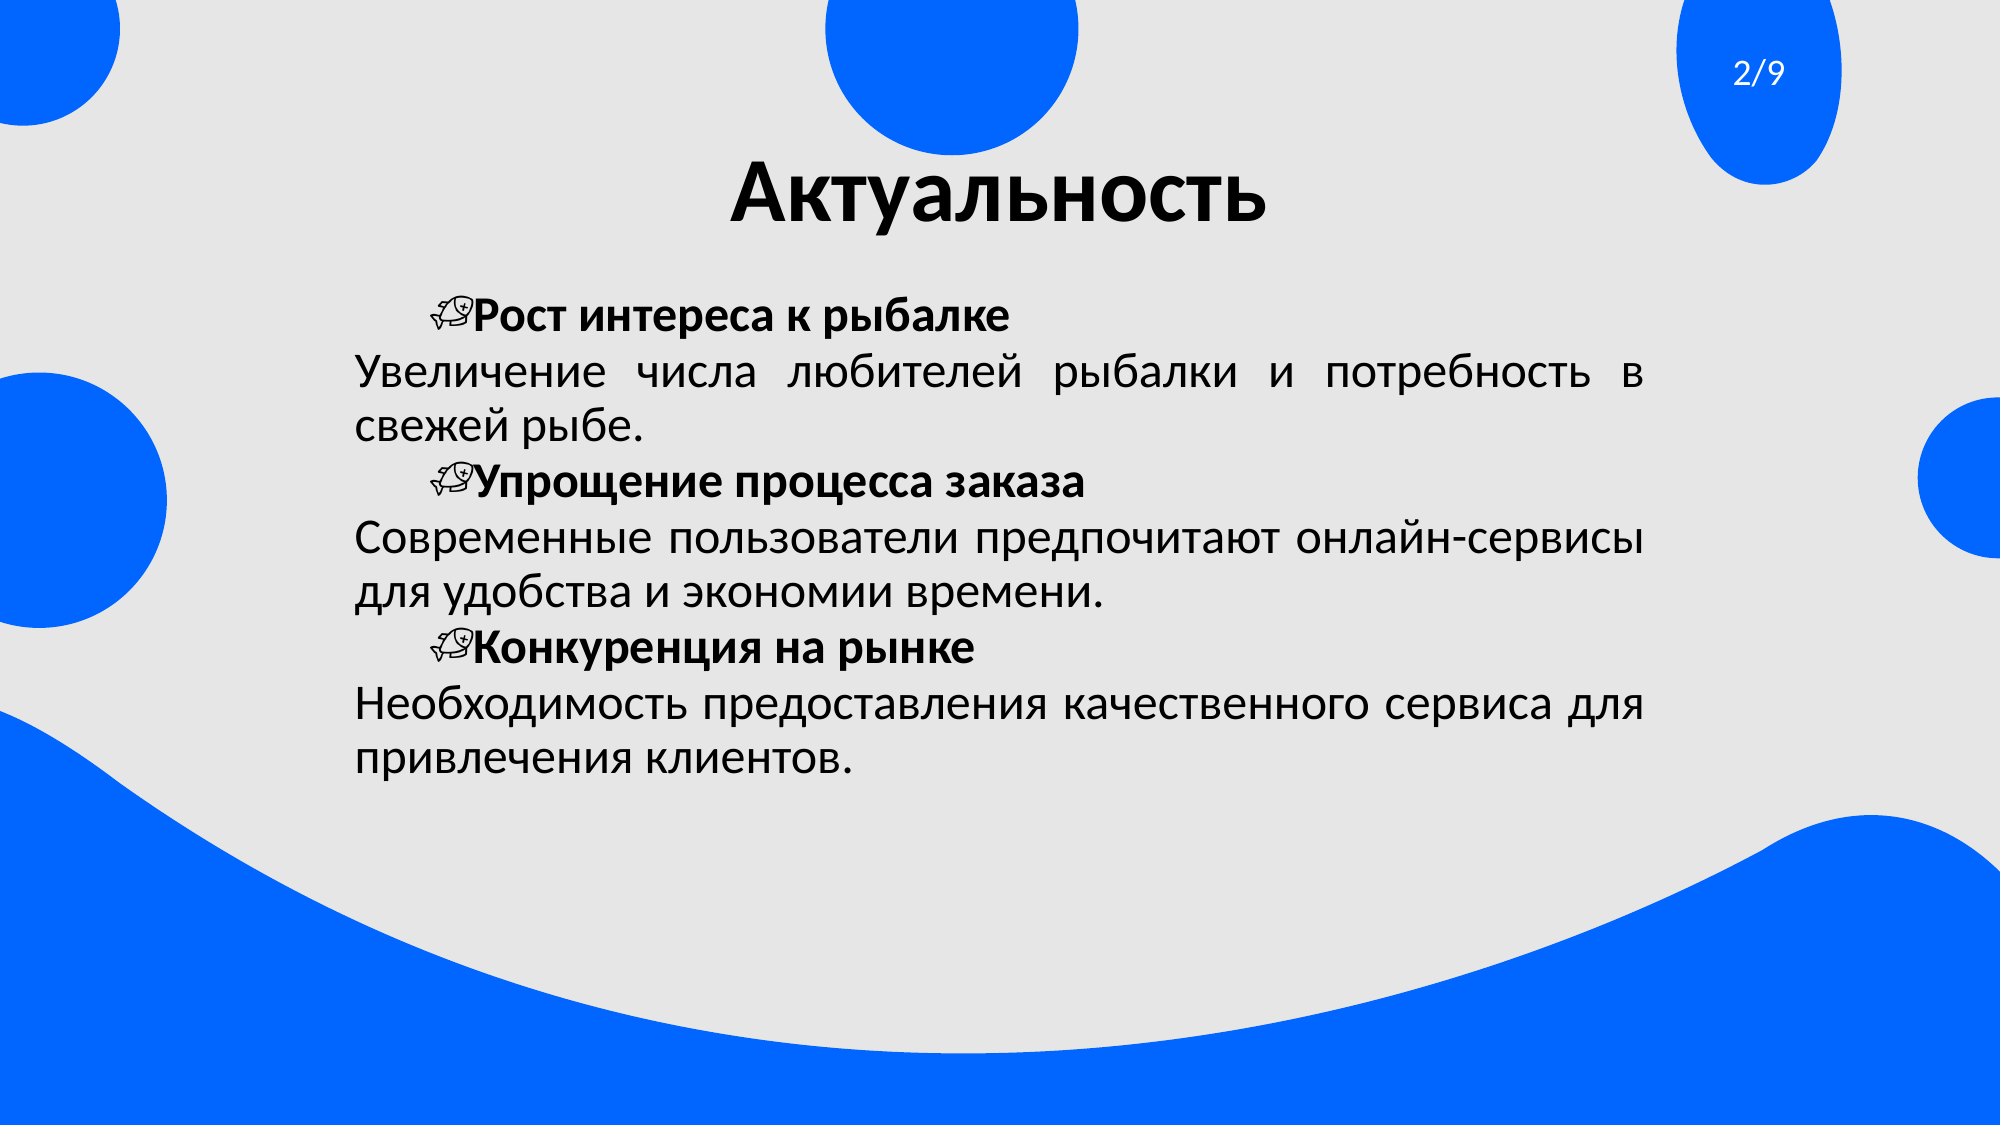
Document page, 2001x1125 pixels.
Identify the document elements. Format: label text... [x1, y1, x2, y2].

text_box [0, 371, 168, 629]
title Актуальность [689, 127, 1311, 256]
text_box [824, 0, 1080, 157]
list Рост интереса к рыбалке Увеличение числа любителей рыбалки и потребность в свежей рыбе. Упрощение процесса заказа Современные пользователи предпочитают онлайн-сервисы для удобства и экономии времени. Конкуренция на рынке Необходимость предоставления качественного сервиса для привлечения клиентов. [339, 280, 1661, 1009]
picture [429, 456, 474, 501]
picture [429, 290, 474, 335]
text_box [0, 0, 122, 127]
text_box [1916, 396, 2000, 560]
text_box [0, 709, 2000, 1125]
text_box 2/9 [1675, 0, 1843, 186]
picture [429, 622, 474, 667]
